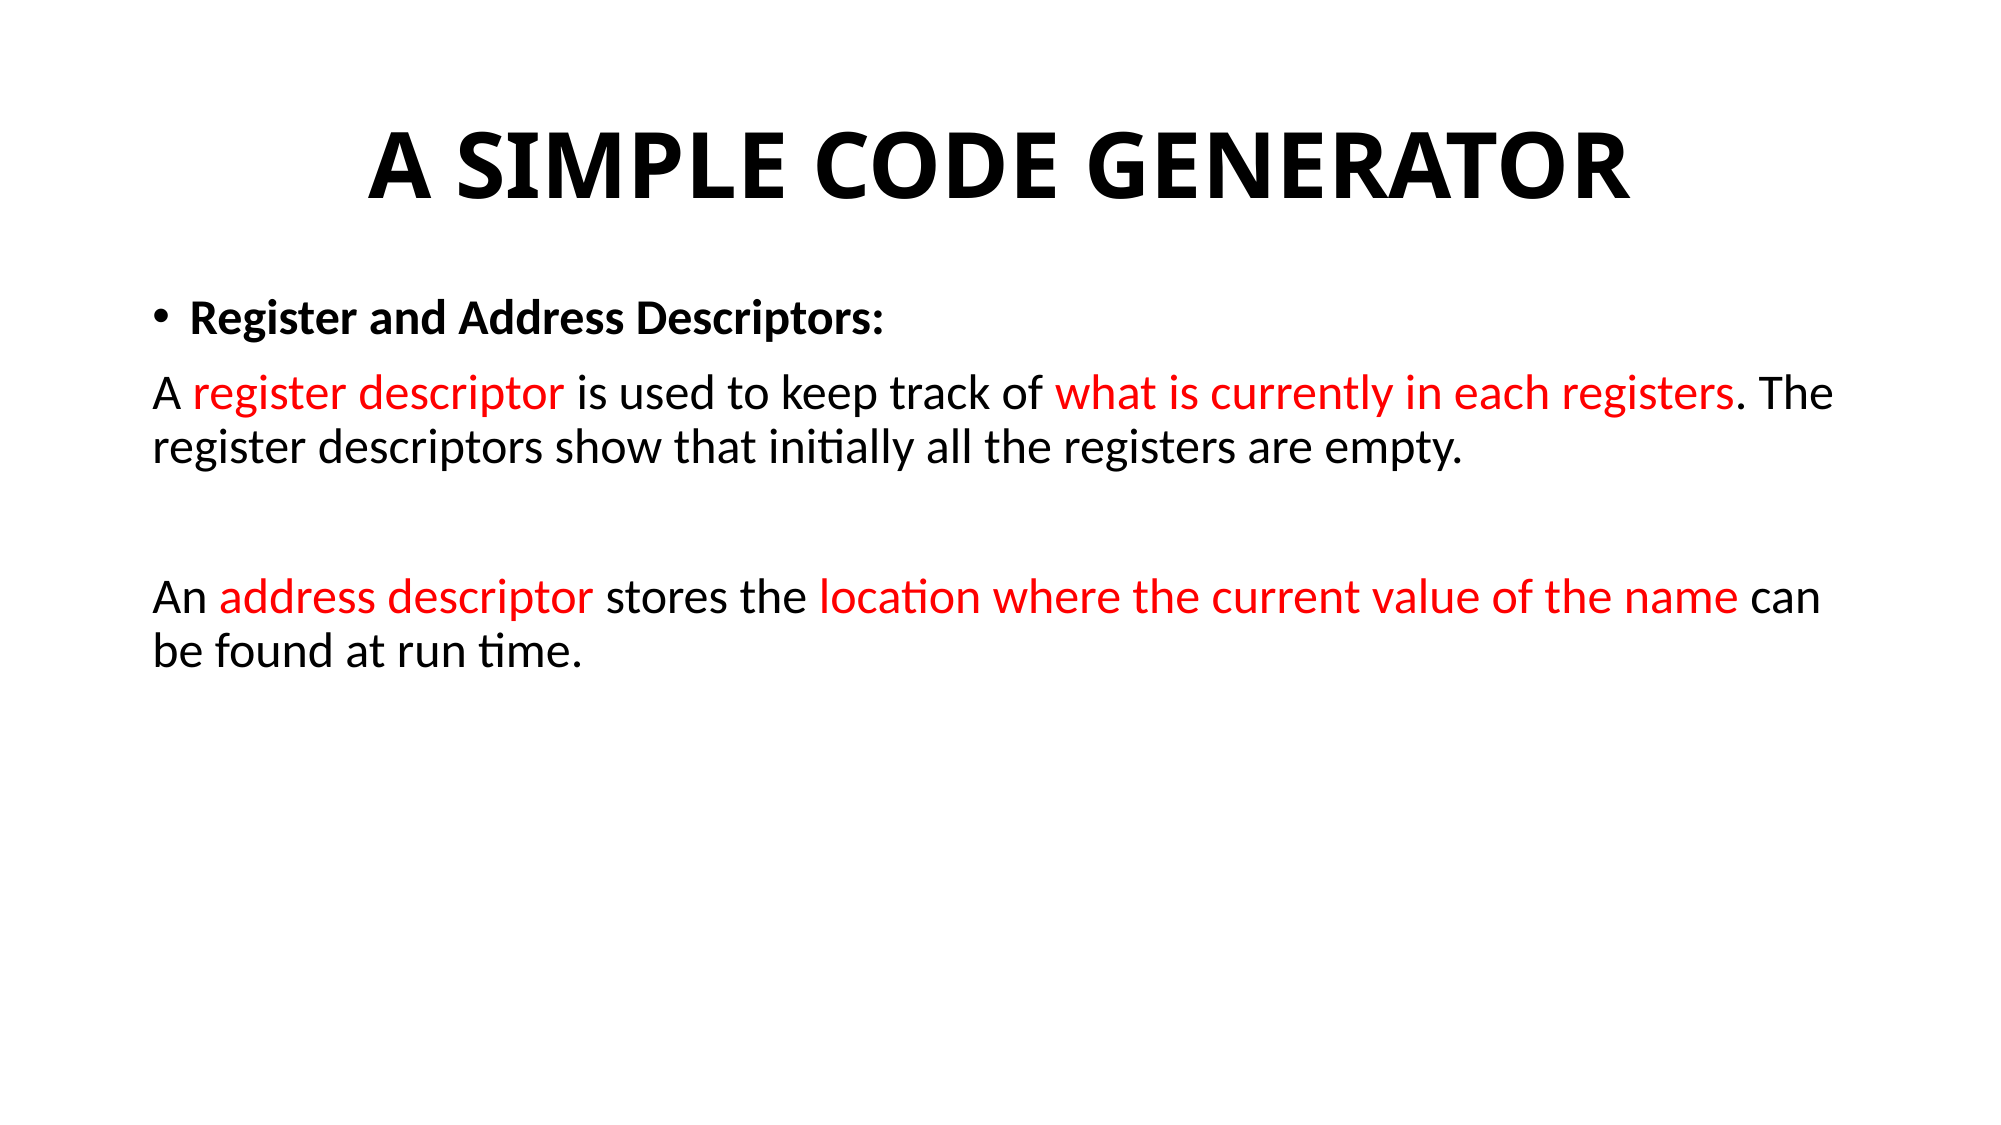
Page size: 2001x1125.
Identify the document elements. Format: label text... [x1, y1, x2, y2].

title A SIMPLE CODE GENERATOR [137, 59, 1863, 278]
list Register and Address Descriptors: A register descriptor is used to keep track of what is currently in each registers. The register descriptors show that initially all the registers are empty. An address descriptor stores the location where the current value of the name can be found at run time. [137, 284, 1863, 840]
